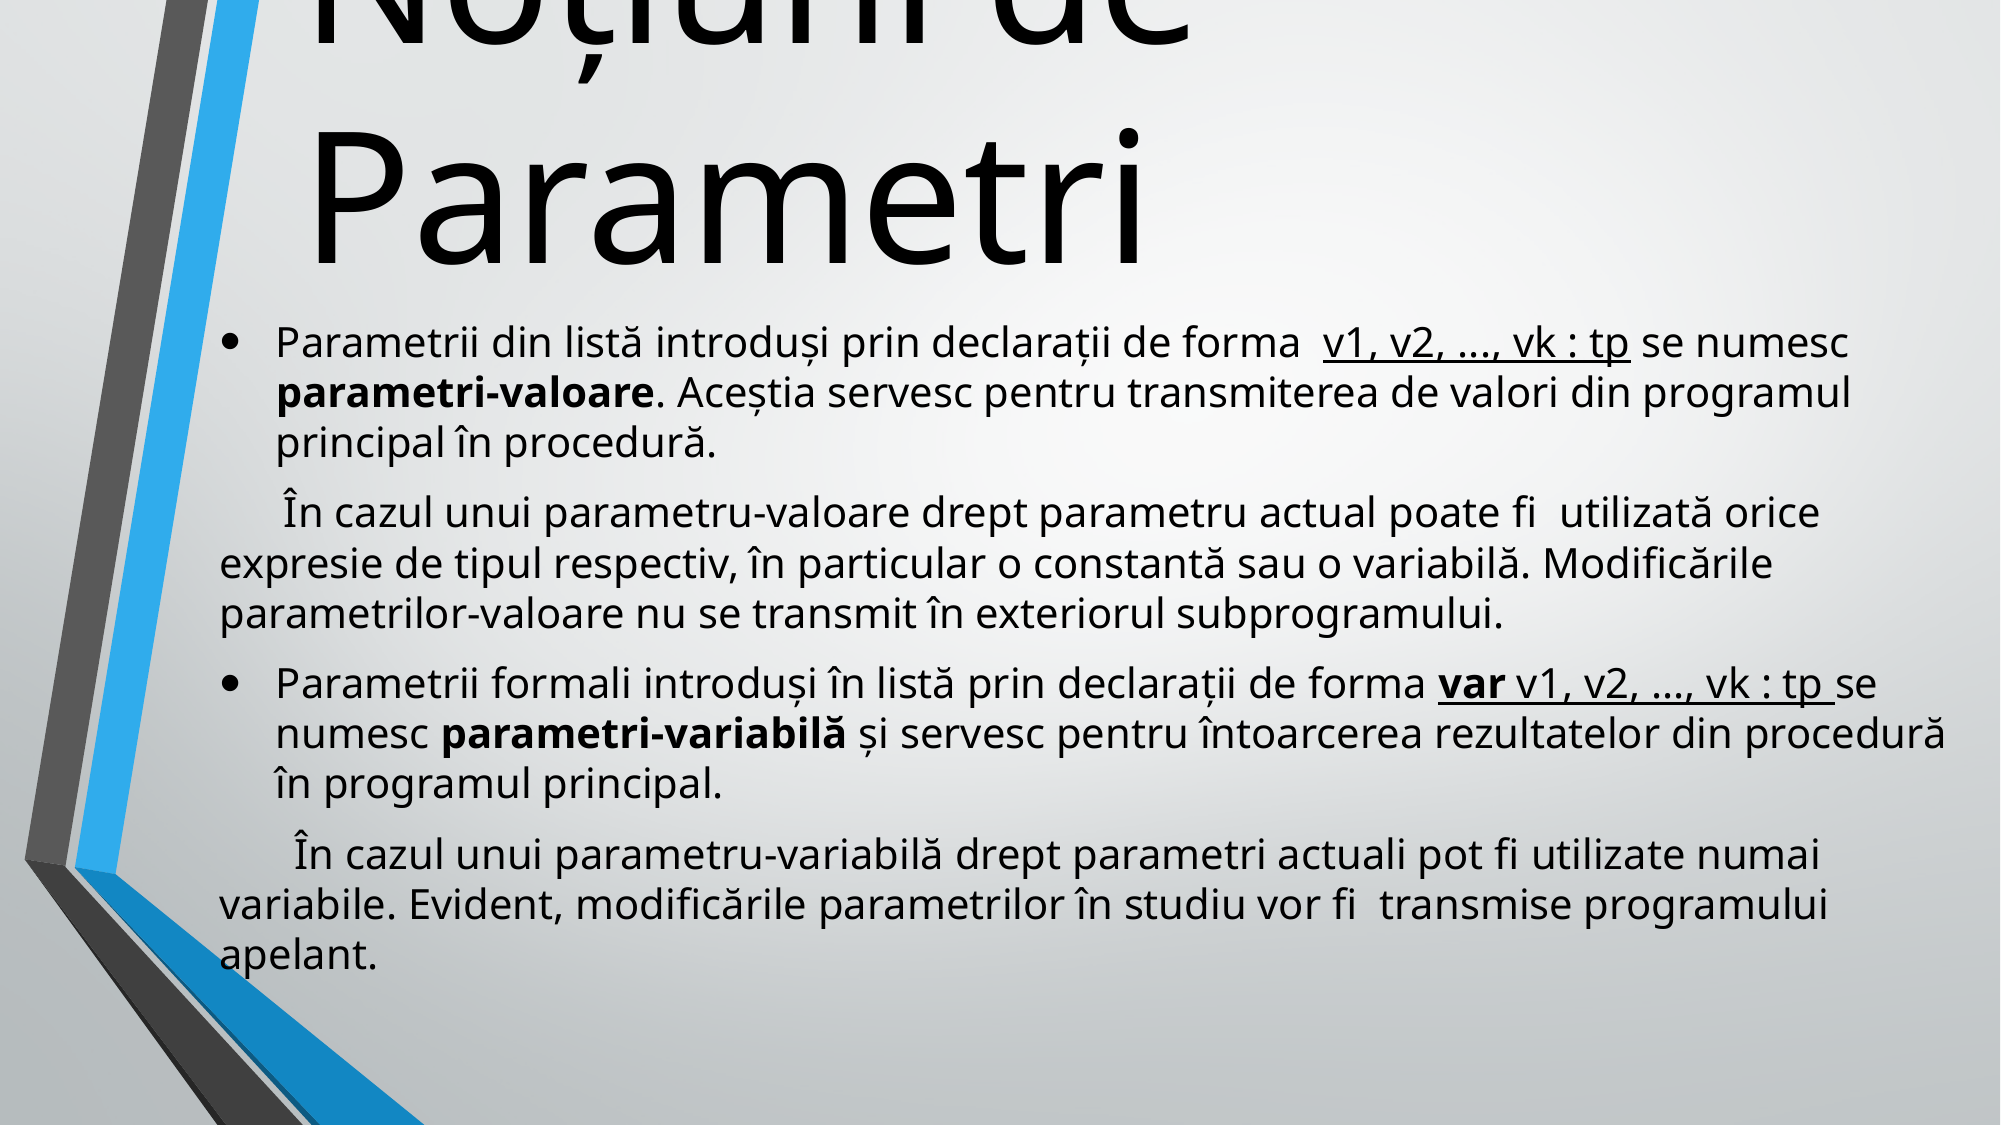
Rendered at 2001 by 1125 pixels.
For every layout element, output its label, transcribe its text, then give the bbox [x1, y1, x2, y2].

title Noțiuni de Parametri [286, 157, 1906, 307]
list Parametrii din listă introduşi prin declaraţii de forma v1, v2, ..., vk : tp se numesc parametri-valoare. Aceştia servesc pentru transmiterea de valori din programul principal în procedură. În cazul unui parametru-valoare drept parametru actual poate ﬁ utilizată orice expresie de tipul respectiv, în particular o constantă sau o variabilă. Modiﬁcările parametrilor-valoare nu se transmit în exteriorul subprogramului. Parametrii formali introduşi în listă prin declaraţii de forma var v1, v2, ..., vk : tp se numesc parametri-variabilă şi servesc pentru întoarcerea rezultatelor din procedură în programul principal. În cazul unui parametru-variabilă drept parametri actuali pot ﬁ utilizate numai variabile. Evident, modiﬁcările parametrilor în studiu vor ﬁ transmise programului apelant. [204, 307, 1983, 1039]
